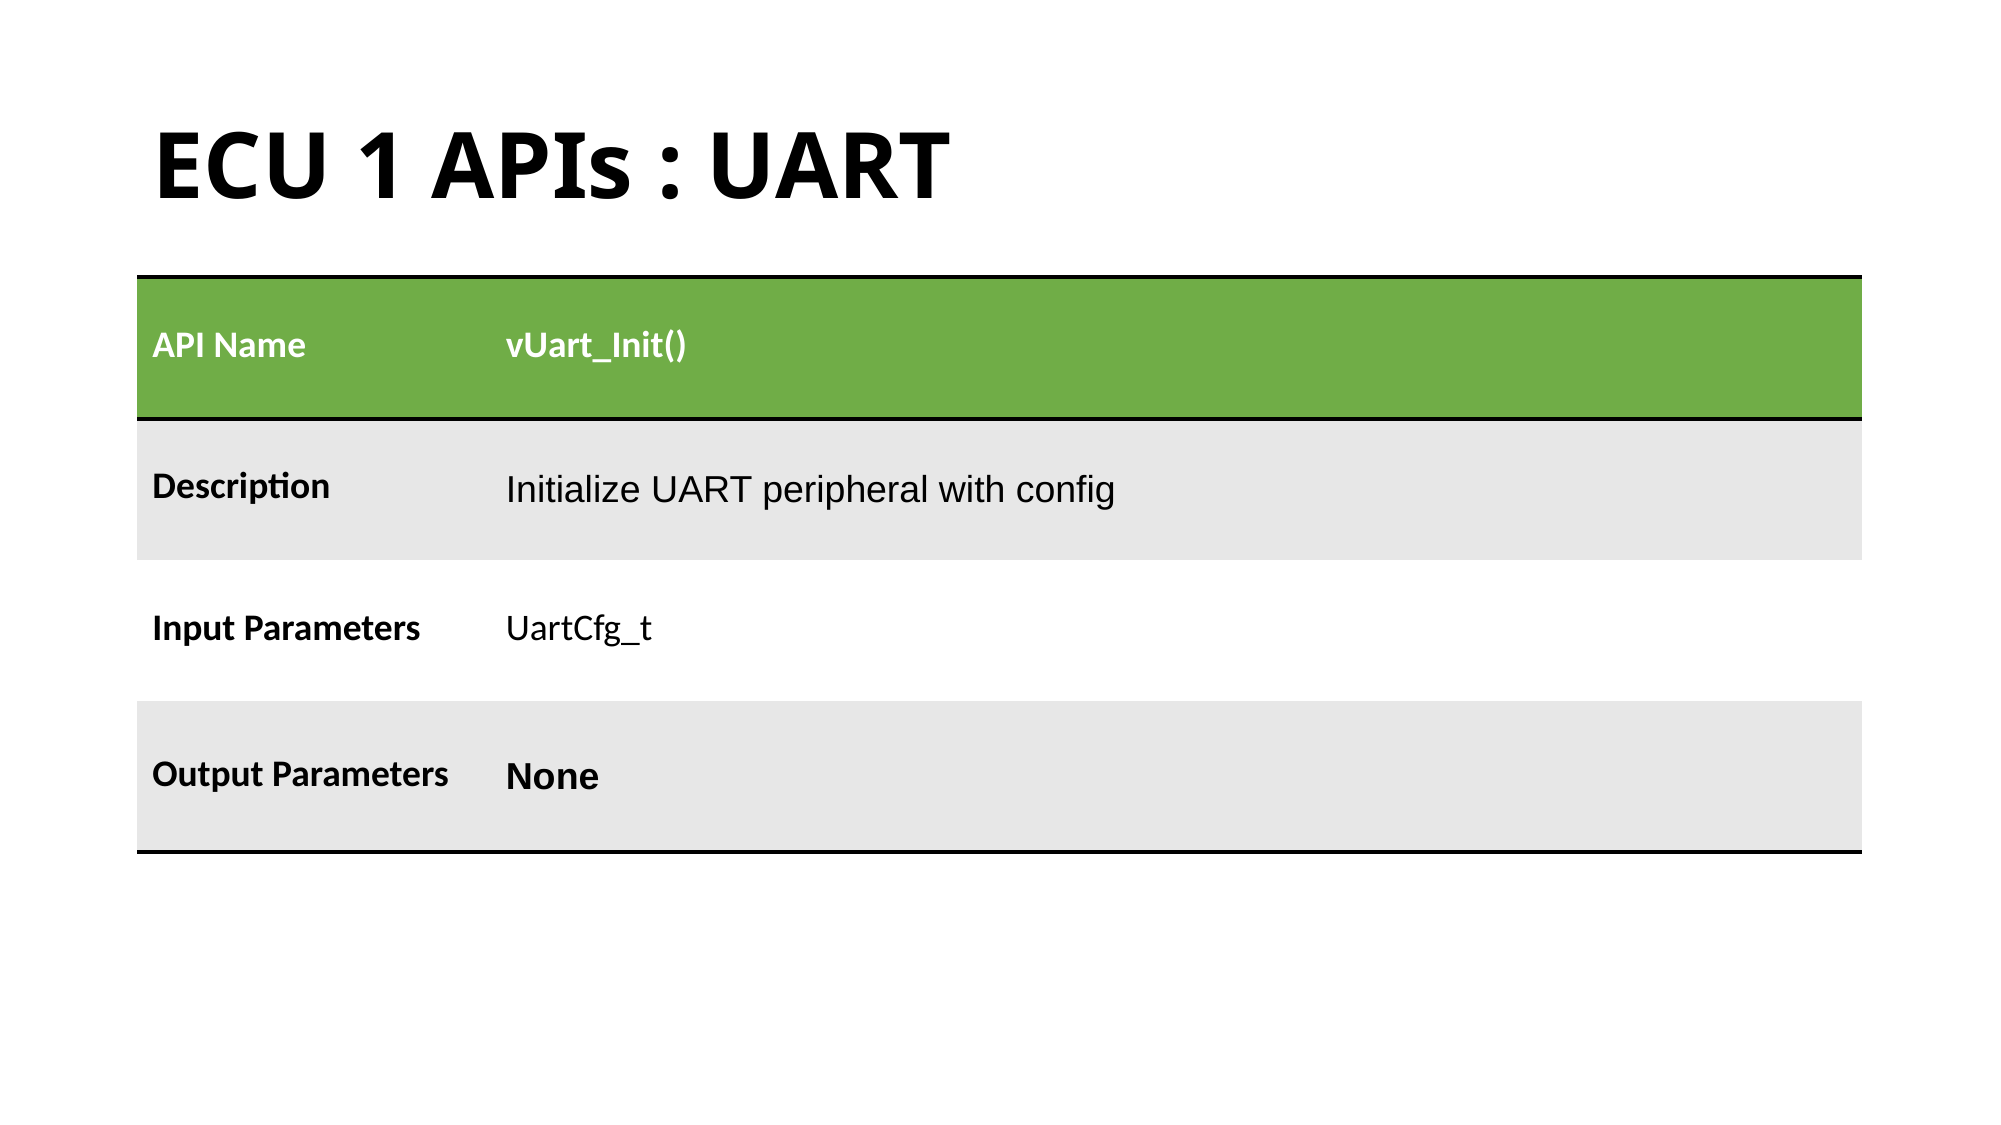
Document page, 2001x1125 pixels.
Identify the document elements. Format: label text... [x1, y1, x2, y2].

table_cell Output Parameters [137, 701, 491, 850]
table_cell UartCfg_t [491, 560, 1862, 701]
table_header vUart_Init() [491, 279, 1862, 417]
table_cell Initialize UART peripheral with config [491, 421, 1862, 560]
table_cell Description [137, 421, 491, 560]
table_cell None [491, 701, 1862, 850]
title ECU 1 APIs : UART [137, 59, 1863, 278]
table_cell Input Parameters [137, 560, 491, 701]
table_header API Name [137, 279, 491, 417]
